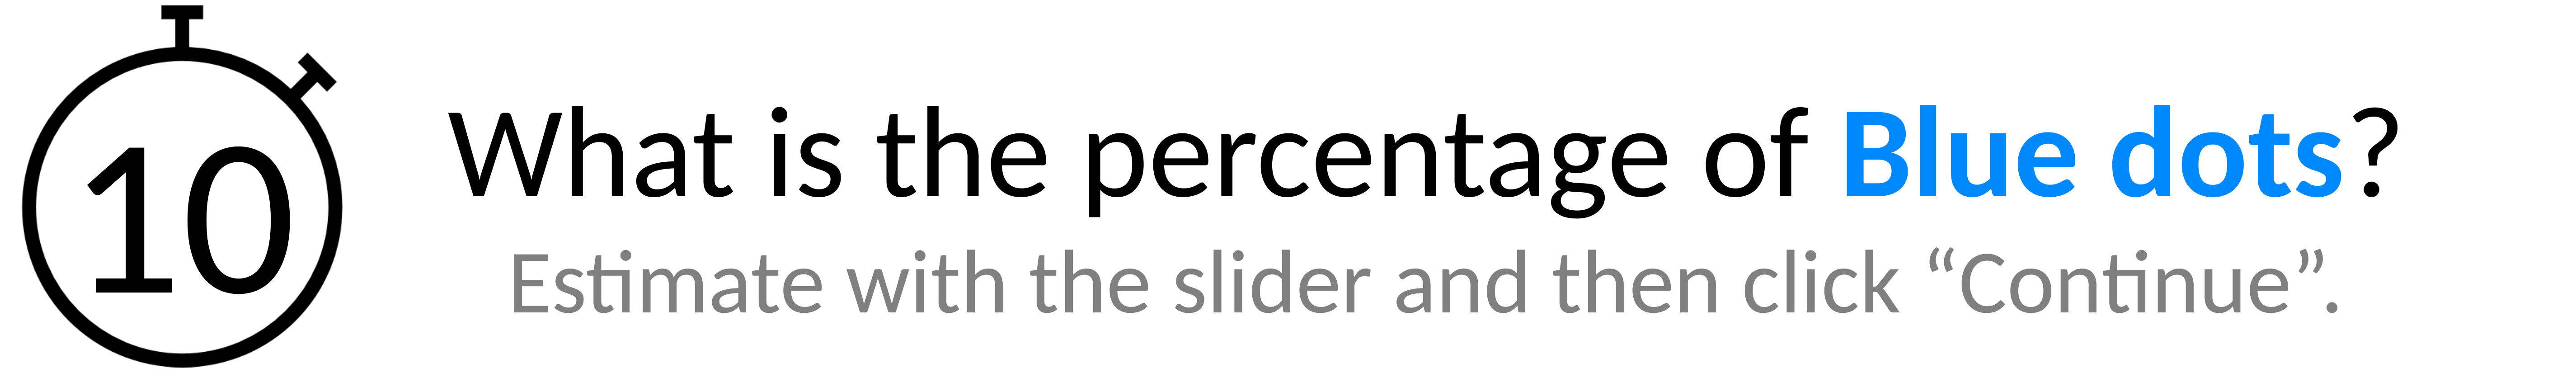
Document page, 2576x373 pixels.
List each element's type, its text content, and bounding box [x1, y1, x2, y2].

picture [1, 5, 363, 368]
text_box What is the percentage of Blue dots? Estimate with the slider and then click “Continue”. [363, 63, 2490, 335]
